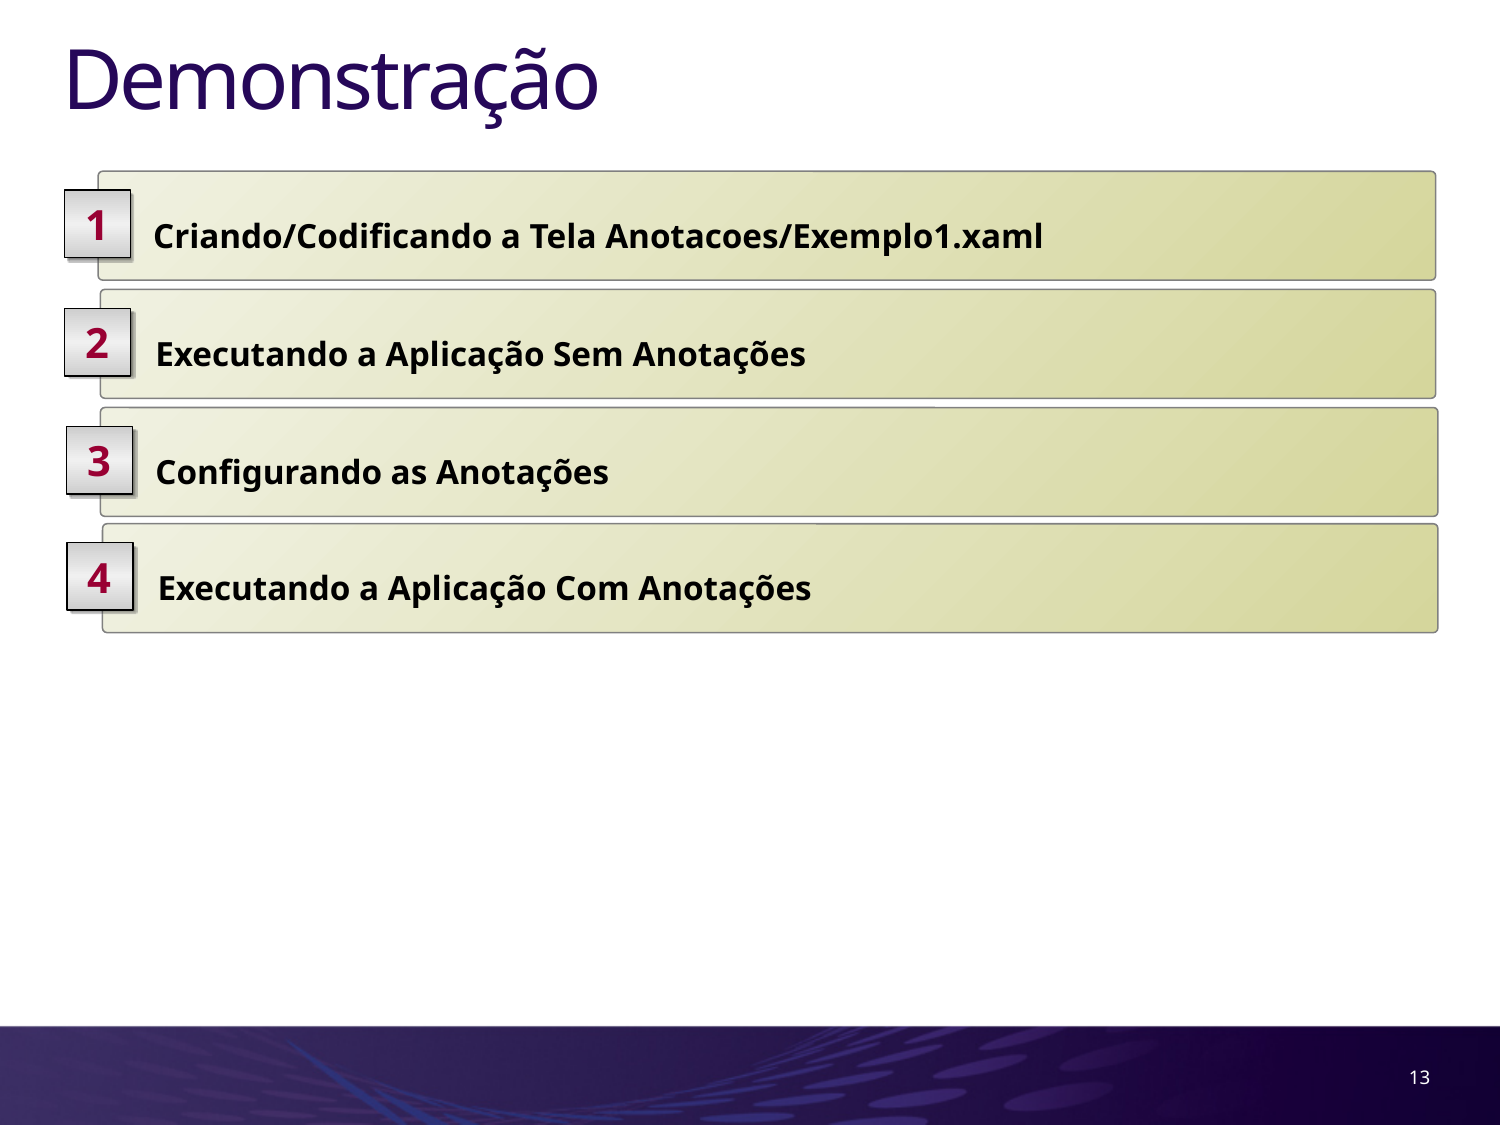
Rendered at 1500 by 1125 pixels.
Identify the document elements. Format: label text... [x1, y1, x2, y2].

text_box 1 [64, 190, 131, 258]
picture [0, 0, 1500, 1125]
slide_number 13 [1408, 1031, 1467, 1092]
text_box Configurando as Anotações [100, 407, 1438, 517]
text_box Executando a Aplicação Sem Anotações [100, 289, 1436, 399]
text_box 2 [64, 308, 131, 376]
text_box Criando/Codificando a Tela Anotacoes/Exemplo1.xaml [98, 171, 1436, 281]
text_box 4 [66, 542, 133, 611]
title Demonstração [62, 37, 1438, 129]
text_box Executando a Aplicação Com Anotações [102, 523, 1438, 633]
text_box 3 [66, 426, 133, 494]
